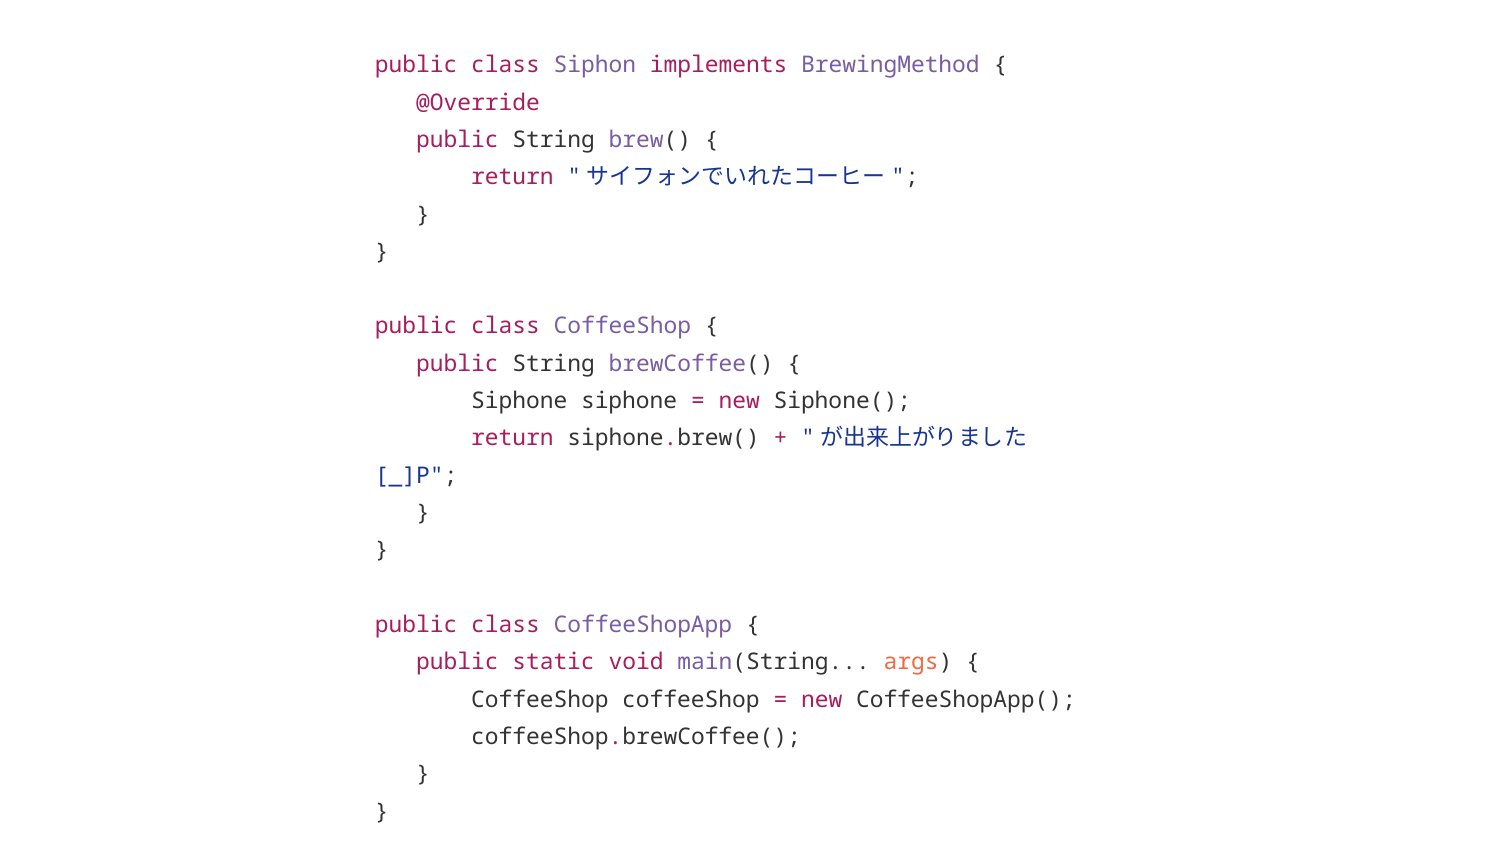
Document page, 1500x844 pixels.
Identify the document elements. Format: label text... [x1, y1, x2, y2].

text_box public class Siphon implements BrewingMethod { @Override public String brew() { return "サイフォンでいれたコーヒー"; } } public class CoffeeShop { public String brewCoffee() { Siphone siphone = new Siphone(); return siphone.brew() + "が出来上がりました [_]P"; } } public class CoffeeShopApp { public static void main(String... args) { CoffeeShop coffeeShop = new CoffeeShopApp(); coffeeShop.brewCoffee(); } } [359, 24, 1141, 794]
